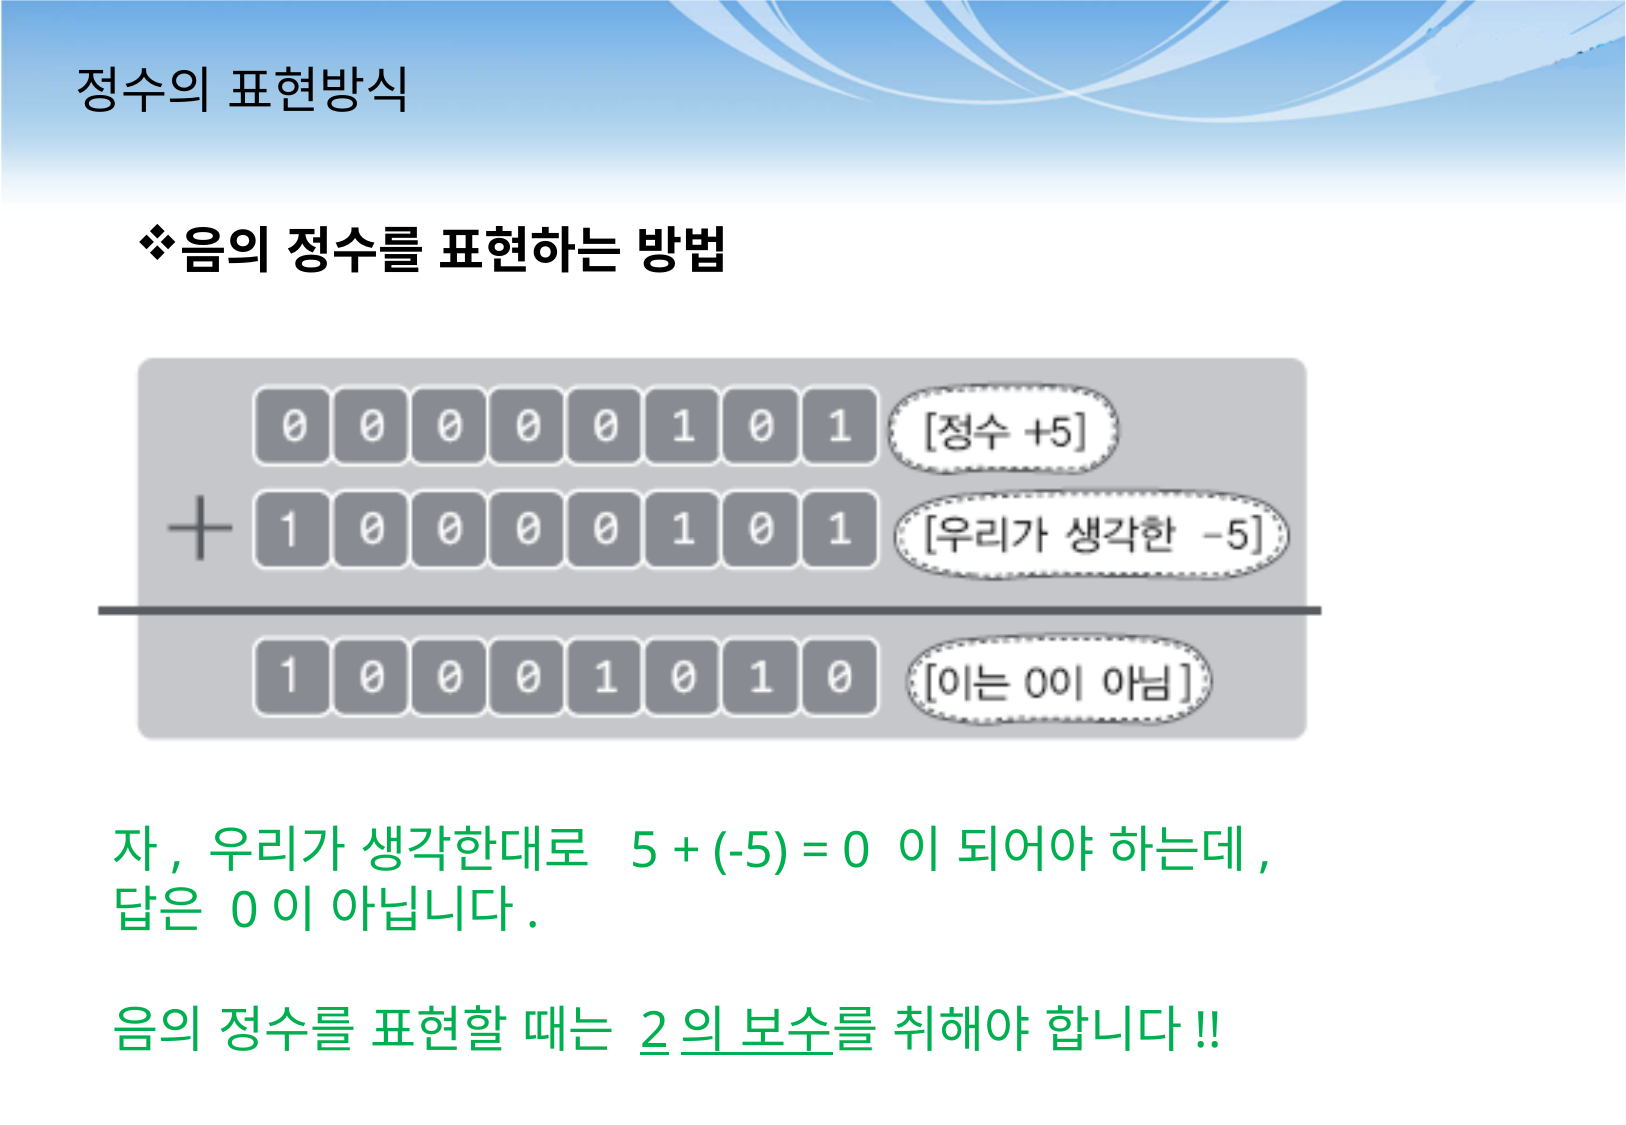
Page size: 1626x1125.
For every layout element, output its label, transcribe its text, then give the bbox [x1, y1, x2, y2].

picture [0, 0, 1626, 1125]
text_box 자, 우리가 생각한대로 5 + (-5) = 0 이 되어야 하는데, 답은 0이 아닙니다. 음의 정수를 표현할 때는 2의 보수를 취해야 합니다!! [97, 810, 1451, 1125]
title 정수의 표현방식 [60, 48, 1001, 130]
text_box 음의 정수를 표현하는 방법 [120, 210, 744, 286]
